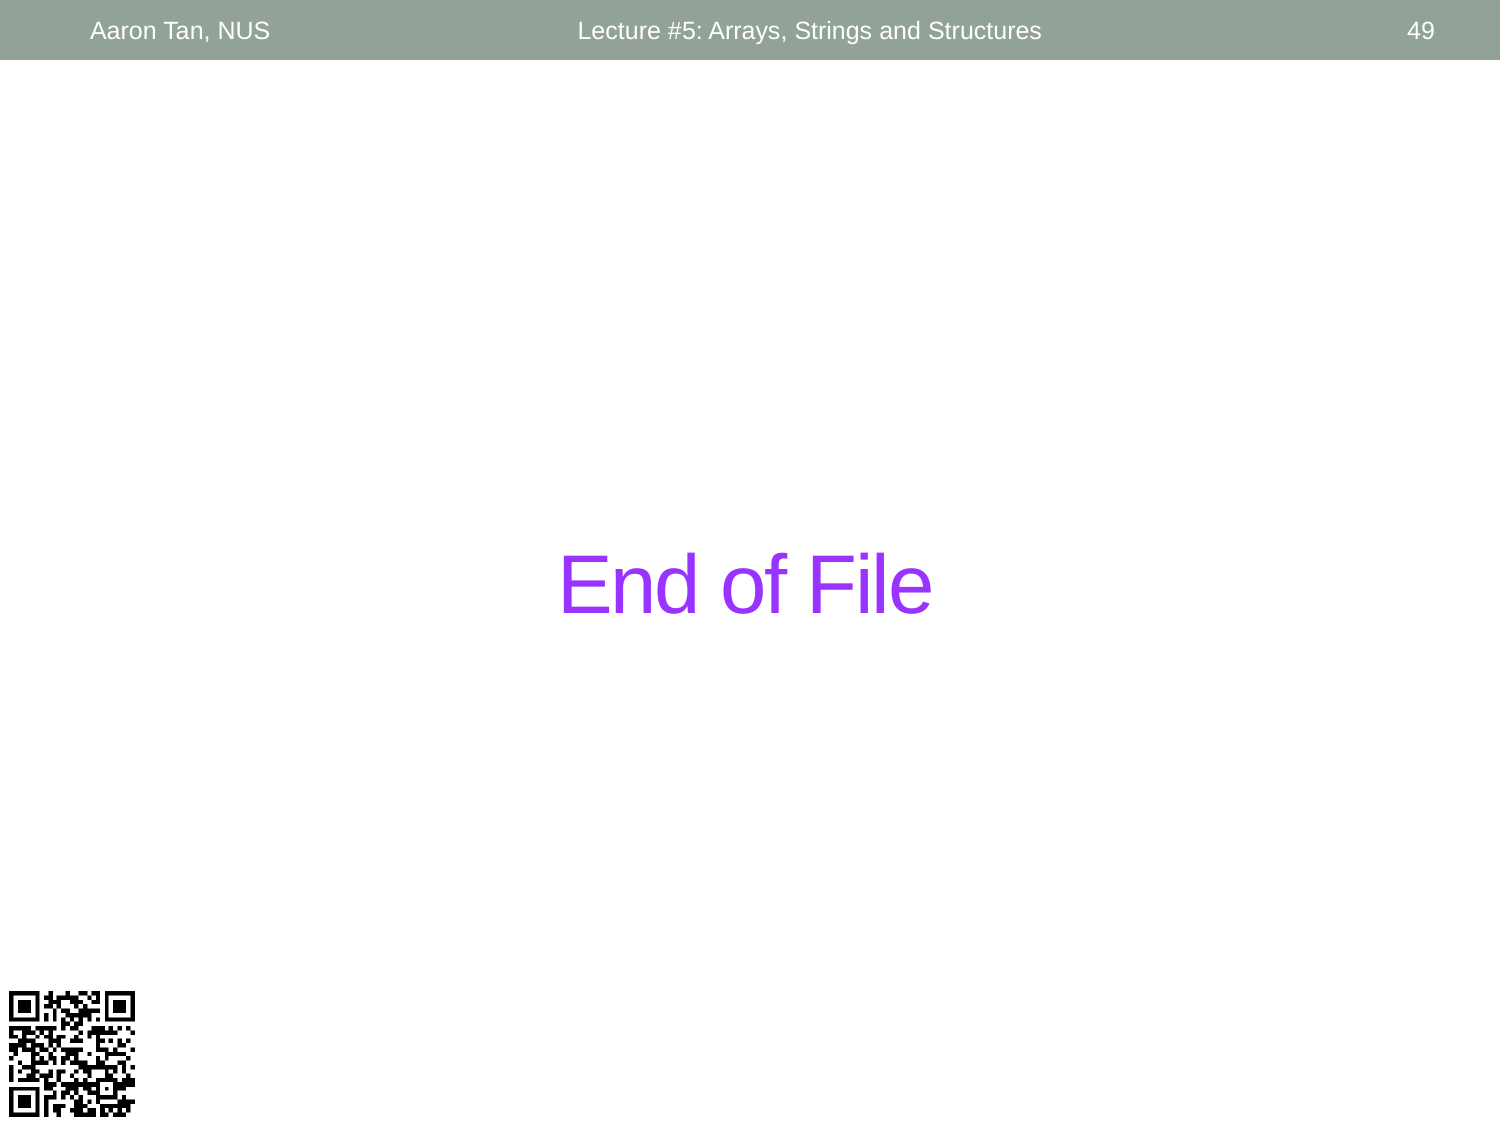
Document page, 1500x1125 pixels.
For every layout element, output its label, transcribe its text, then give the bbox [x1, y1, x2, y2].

slide_number 49 [1308, 3, 1450, 57]
footer Lecture #5: Arrays, Strings and Structures [562, 3, 1238, 57]
picture [0, 982, 143, 1125]
slide_number Aaron Tan, NUS [75, 3, 550, 57]
title End of File [192, 486, 1300, 674]
